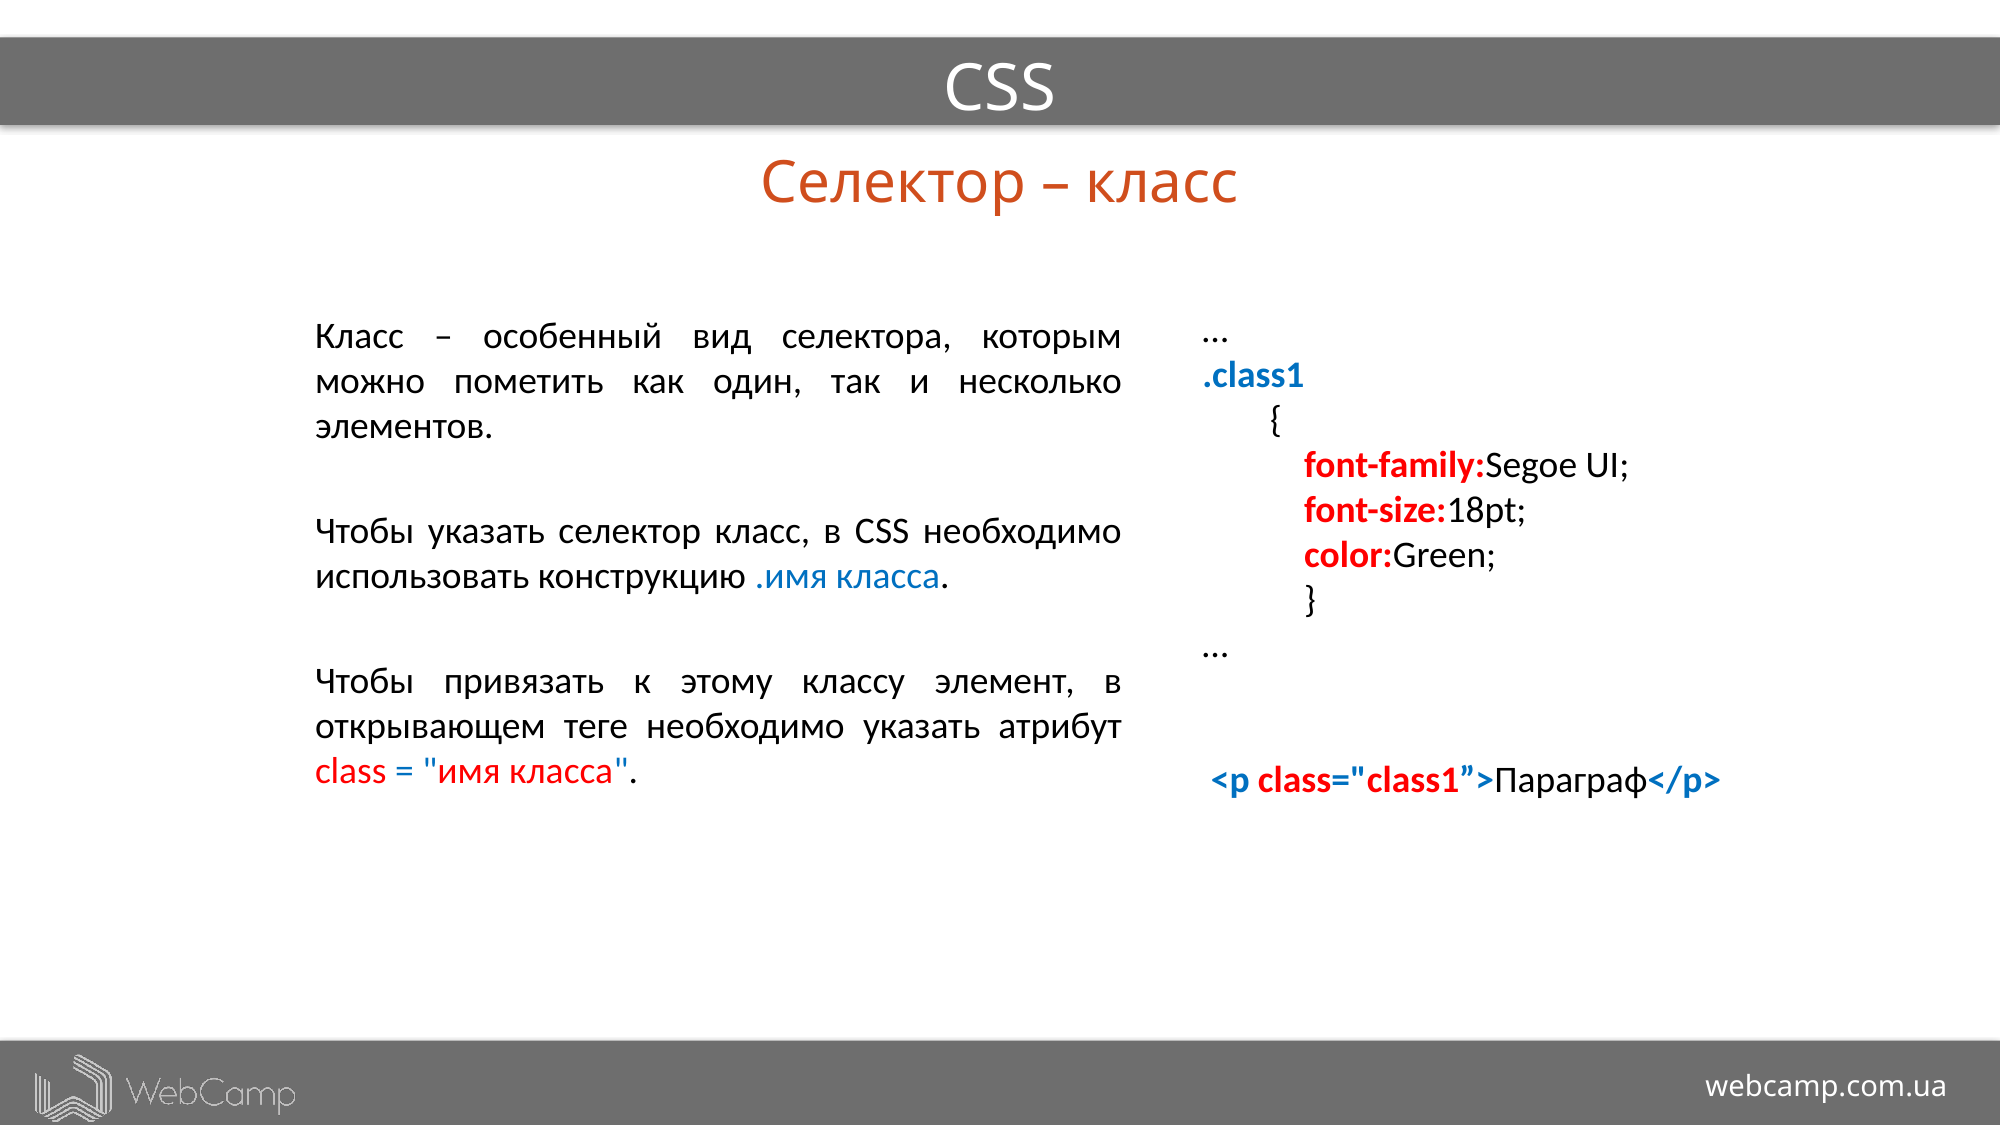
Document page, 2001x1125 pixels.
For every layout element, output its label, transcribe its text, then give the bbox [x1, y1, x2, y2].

text_box … .class1 { font-family:Segoe UI; font-size:18pt; color:Green; } … <p class="class1”>Параграф</p> [1187, 297, 1738, 807]
text_box CSS [324, 37, 1675, 132]
list Класс – особенный вид селектора, которым можно пометить как один, так и несколько элементов. Чтобы указать селектор класс, в CSS необходимо использовать конструкцию .имя класса. Чтобы привязать к этому классу элемент, в открывающем теге необходимо указать атрибут class = "имя класса". [300, 303, 1138, 806]
text_box [0, 34, 2000, 128]
text_box [0, 1037, 2000, 1125]
text_box Селектор – класс [324, 138, 1675, 225]
text_box webcamp.com.ua [662, 1059, 1963, 1110]
picture [4, 1044, 326, 1125]
